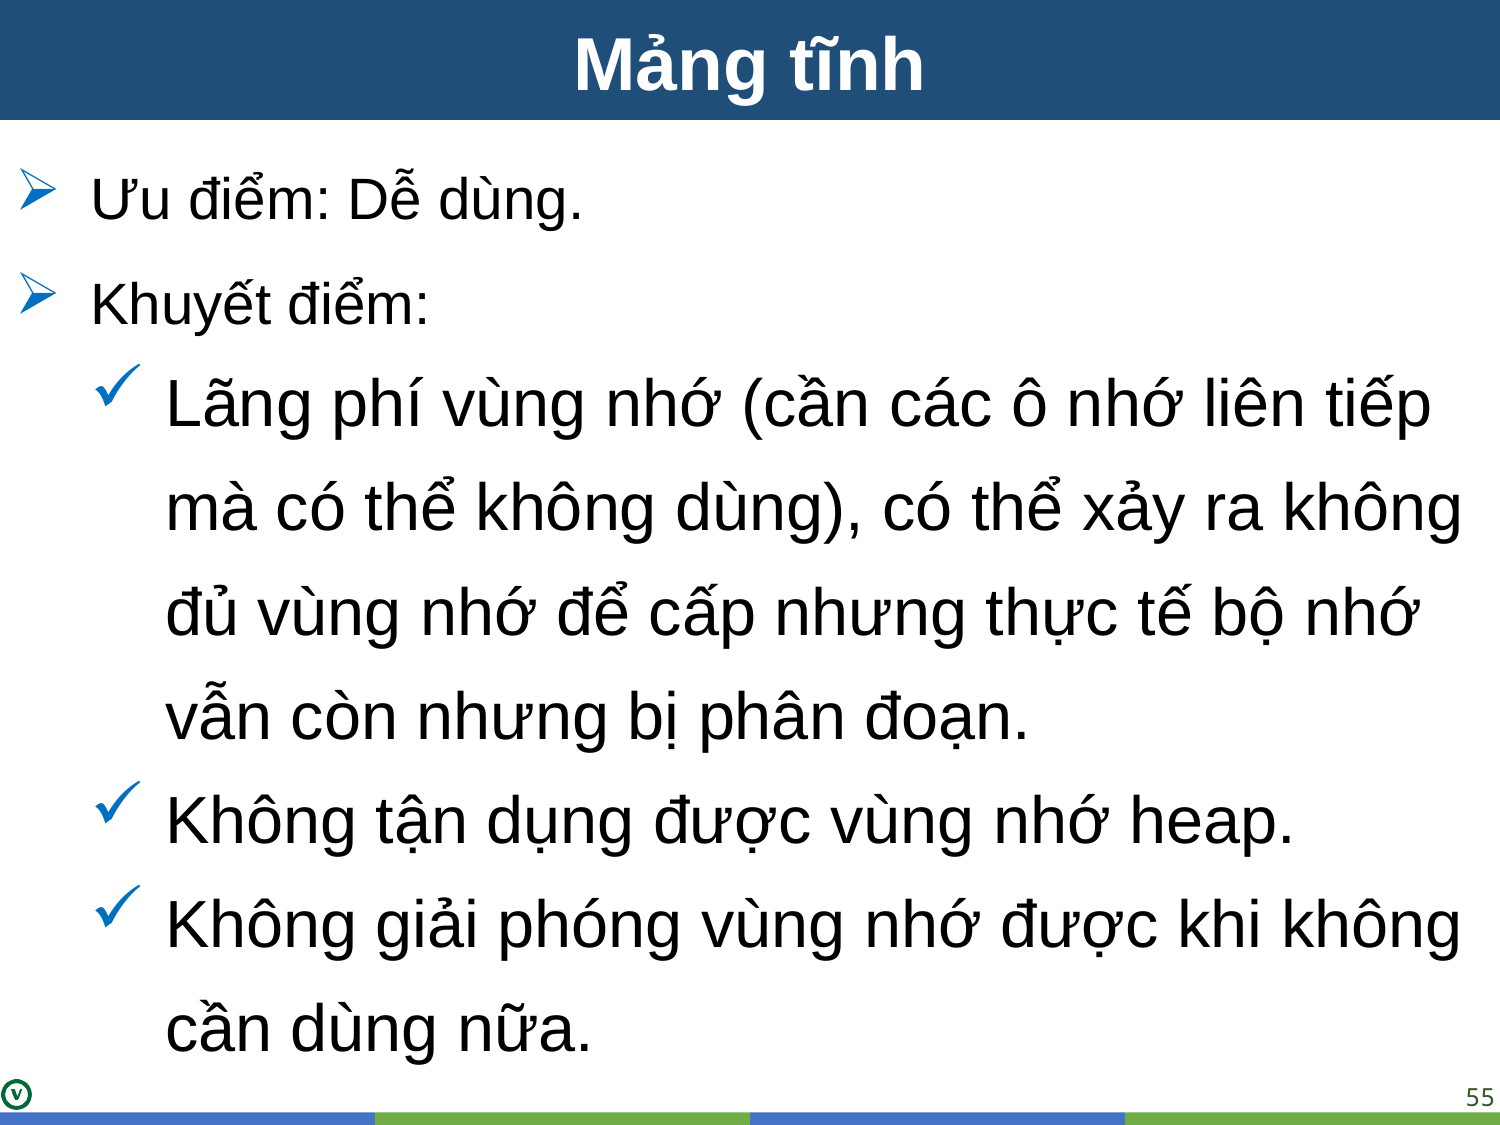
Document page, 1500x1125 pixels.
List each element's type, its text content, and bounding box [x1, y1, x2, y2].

text_box Ưu điểm: Dễ dùng. Khuyết điểm: Lãng phí vùng nhớ (cần các ô nhớ liên tiếp mà có thể không dùng), có thể xảy ra không đủ vùng nhớ để cấp nhưng thực tế bộ nhớ vẫn còn nhưng bị phân đoạn. Không tận dụng được vùng nhớ heap. Không giải phóng vùng nhớ được khi không cần dùng nữa. [0, 120, 1500, 1125]
text_box Mảng tĩnh [0, 0, 1500, 120]
